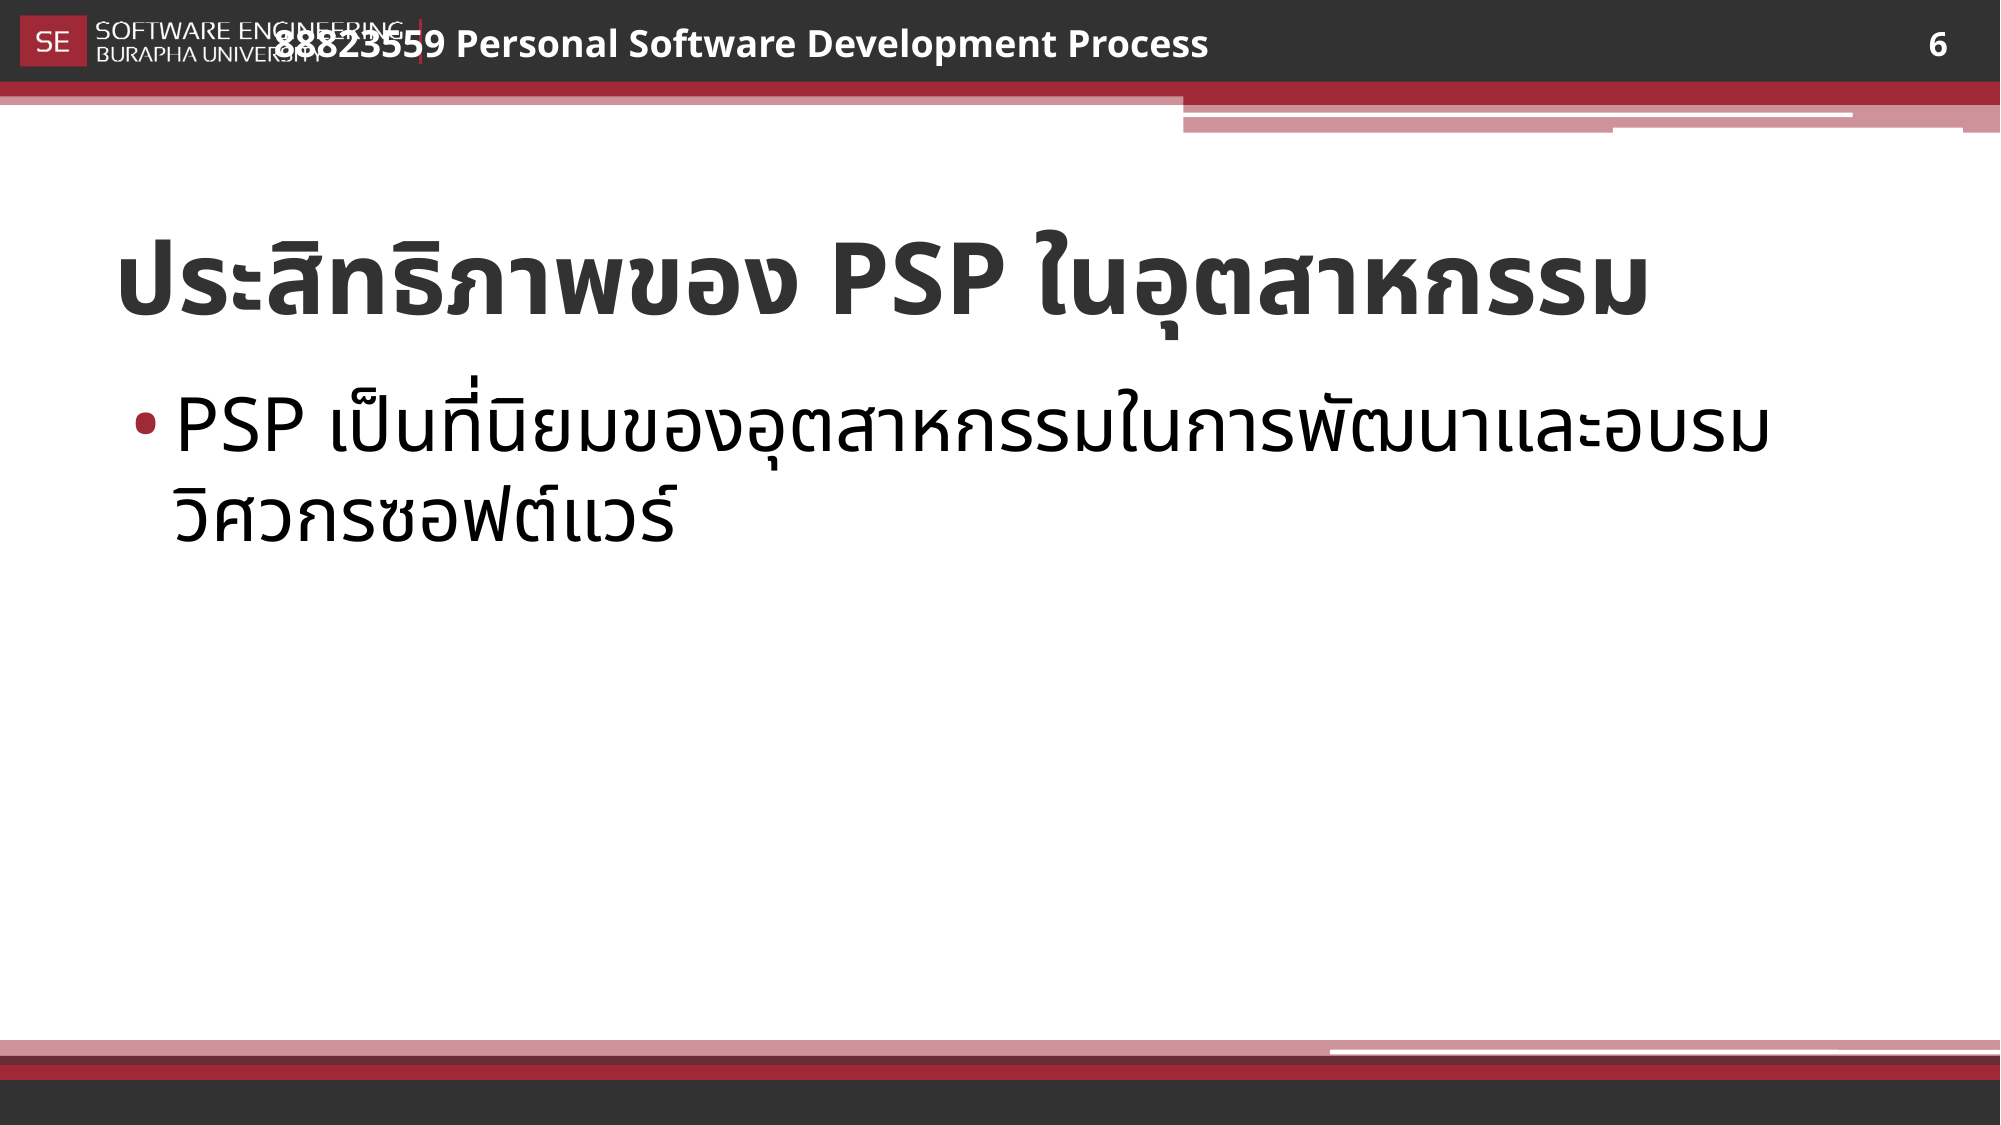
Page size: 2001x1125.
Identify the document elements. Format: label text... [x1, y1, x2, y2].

slide_number 6 [1796, 15, 1963, 76]
title ประสิทธิภาพของ PSP ในอุตสาหกรรม [99, 187, 1900, 363]
picture [17, 8, 430, 79]
list PSP เป็นที่นิยมของอุตสาหกรรมในการพัฒนาและอบรมวิศวกรซอฟต์แวร์ [99, 368, 1900, 1023]
